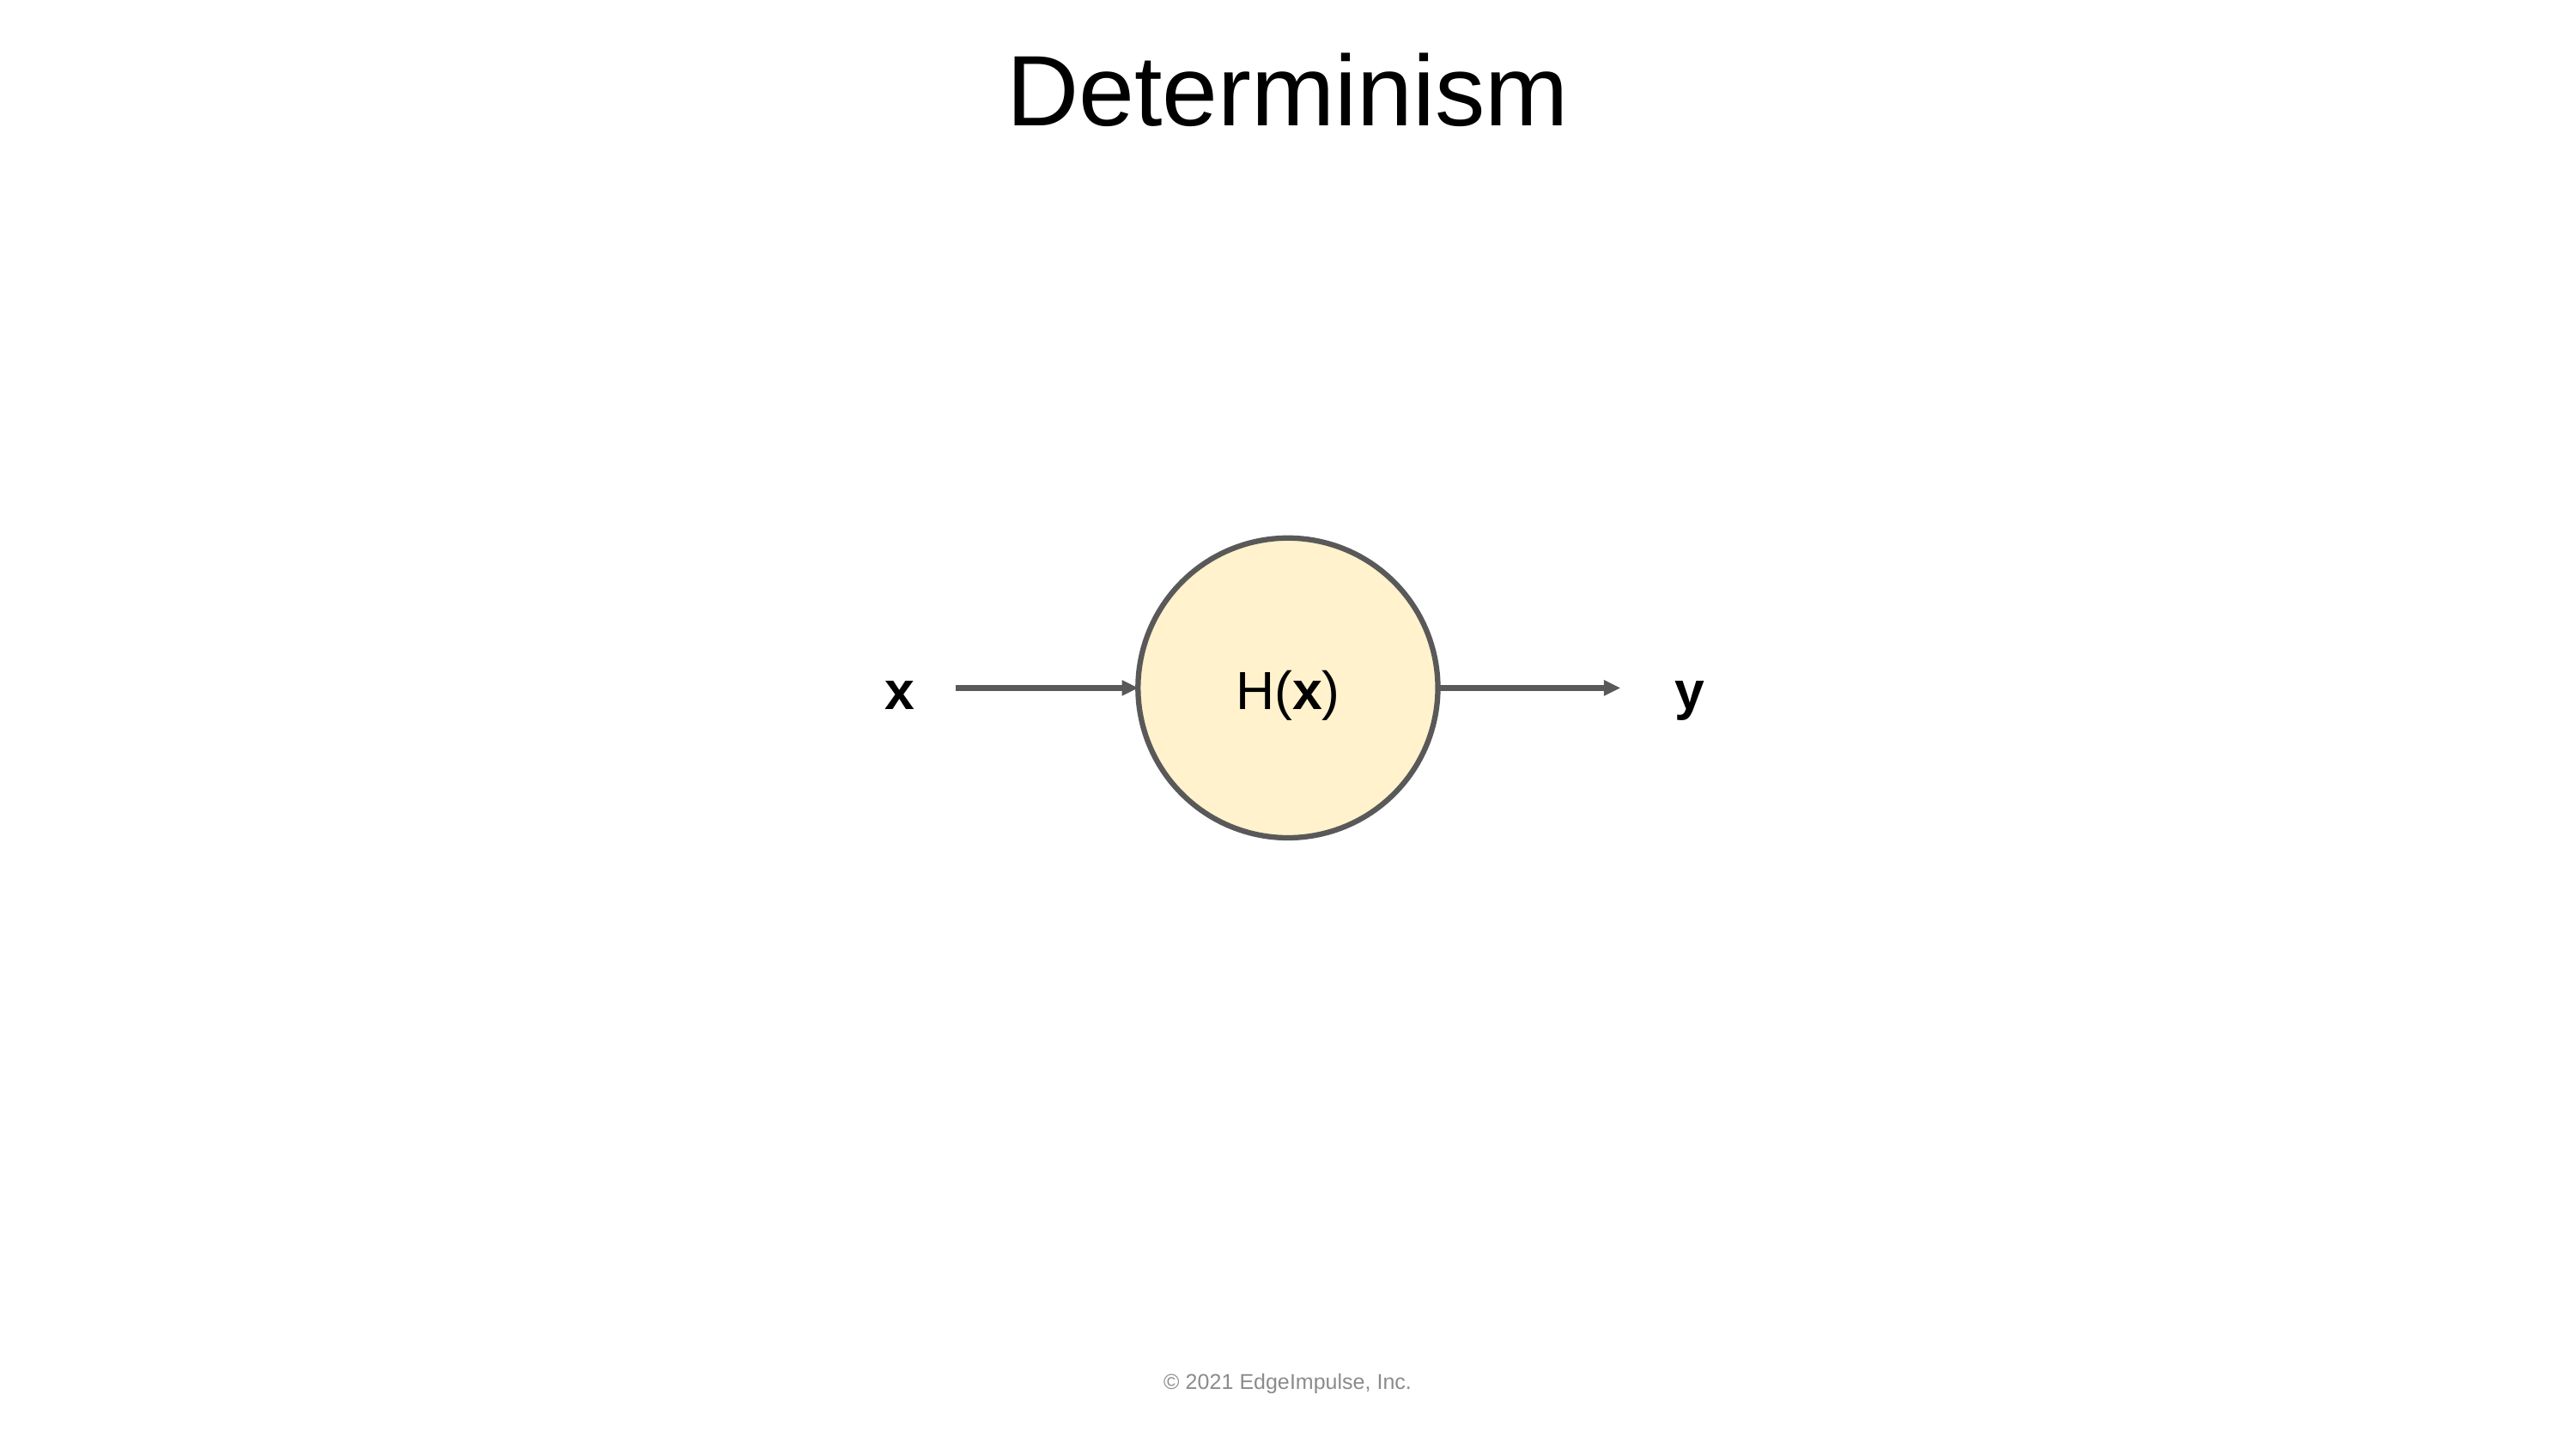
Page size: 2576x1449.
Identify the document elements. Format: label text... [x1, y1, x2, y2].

text_box x [829, 642, 969, 734]
footer © 2021 EdgeImpulse, Inc. [880, 1343, 1696, 1420]
title Determinism [88, 0, 2488, 161]
text_box y [1619, 642, 1759, 734]
text_box H(x) [1138, 537, 1438, 839]
